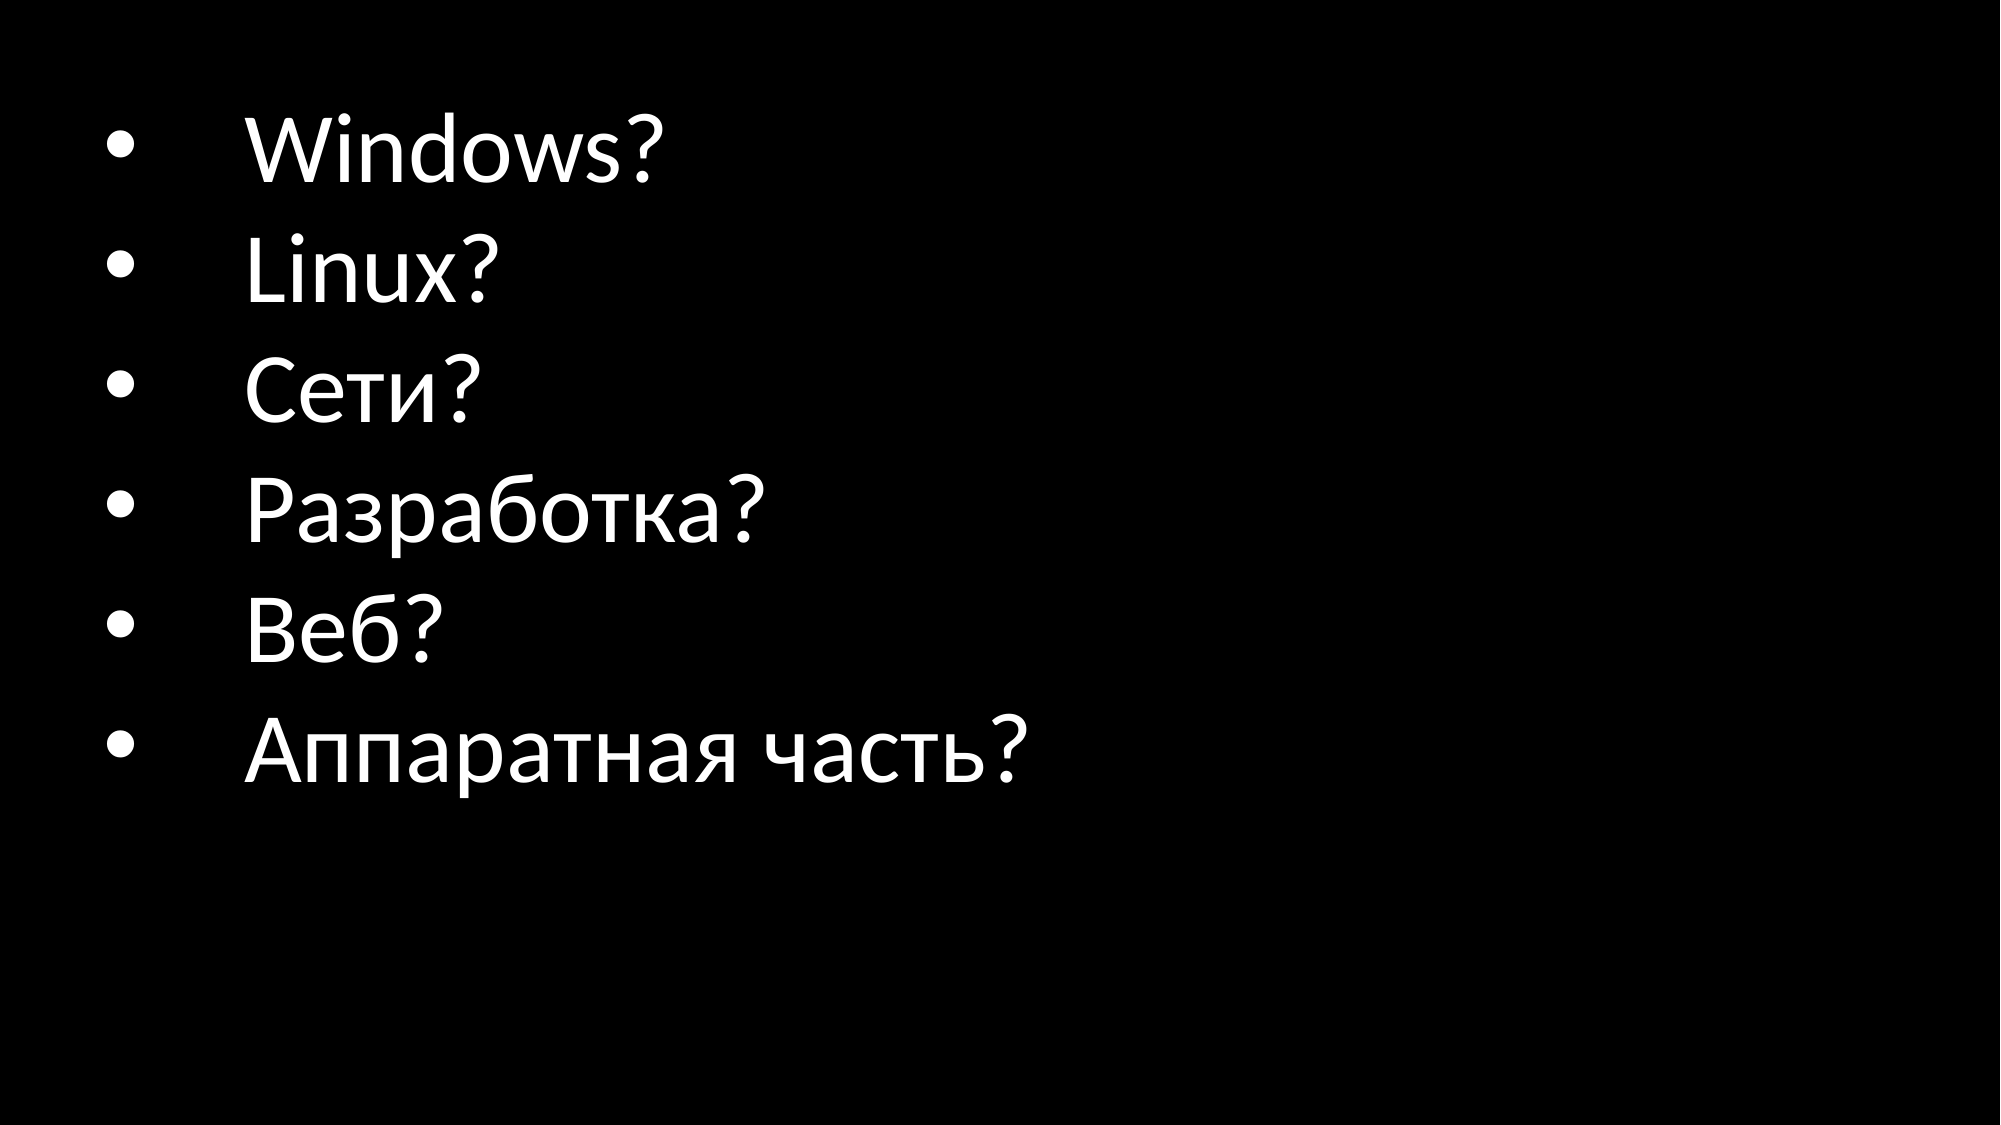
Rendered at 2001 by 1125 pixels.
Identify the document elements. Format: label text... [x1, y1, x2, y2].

text_box Windows? Linux? Сети? Разработка? Веб? Аппаратная часть? [88, 75, 1049, 810]
